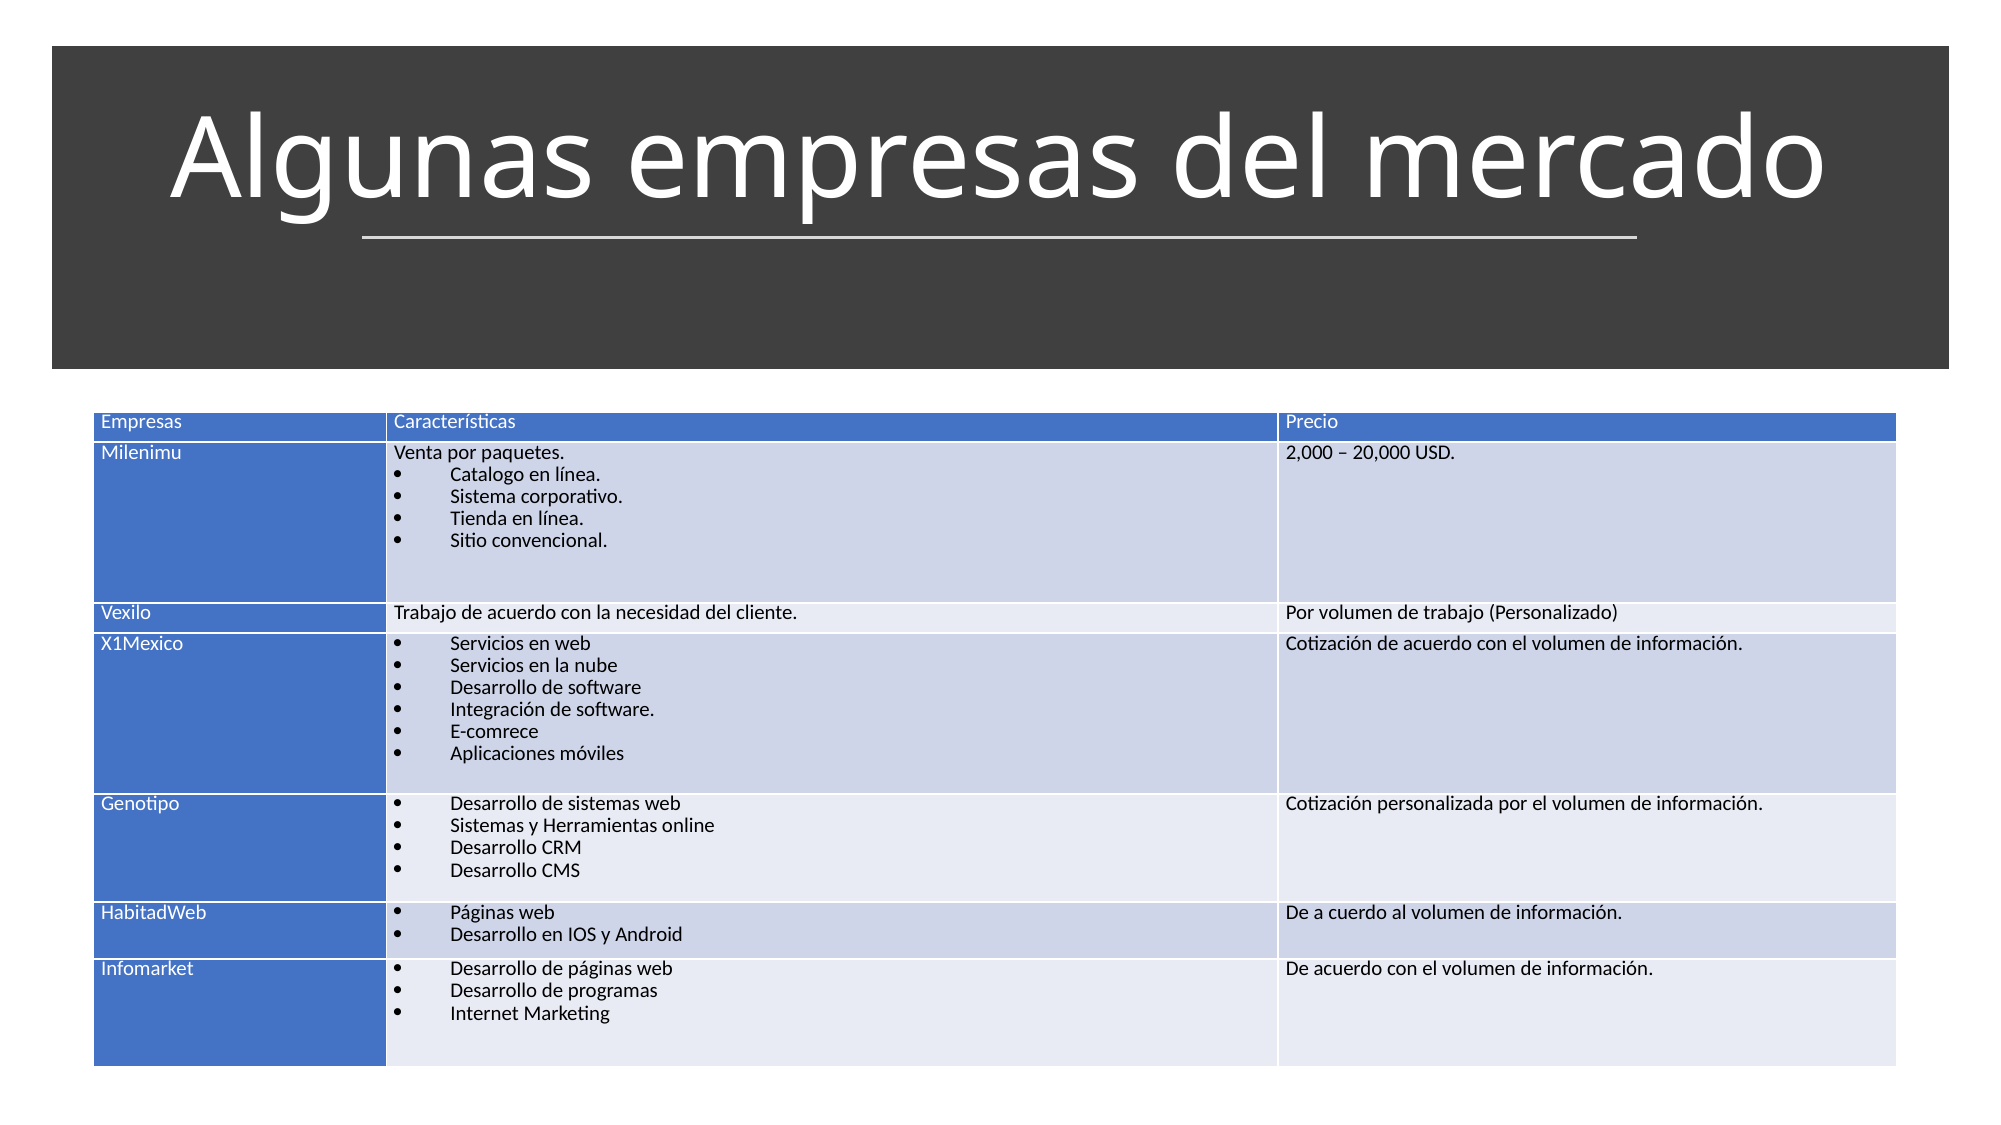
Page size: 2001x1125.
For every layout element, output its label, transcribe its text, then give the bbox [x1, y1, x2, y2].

table_cell X1Mexico [94, 634, 386, 793]
table_cell Por volumen de trabajo (Personalizado) [1279, 604, 1896, 632]
table_cell De acuerdo con el volumen de información. [1279, 960, 1896, 1066]
table_cell Milenimu [94, 443, 386, 602]
table_cell Infomarket [94, 960, 386, 1066]
text_box [61, 55, 1939, 360]
table_cell Venta por paquetes. Catalogo en línea. Sistema corporativo. Tienda en línea. Sitio convencional. [387, 443, 1277, 602]
table_cell Vexilo [94, 604, 386, 632]
table_cell HabitadWeb [94, 903, 386, 958]
table_cell Desarrollo de páginas web Desarrollo de programas Internet Marketing [387, 960, 1277, 1066]
table_cell Genotipo [94, 795, 386, 901]
table_cell Trabajo de acuerdo con la necesidad del cliente. [387, 604, 1277, 632]
table_cell De a cuerdo al volumen de información. [1279, 903, 1896, 958]
table_cell Páginas web Desarrollo en IOS y Android [387, 903, 1277, 958]
table_header Precio [1279, 413, 1896, 441]
table_header Características [387, 413, 1277, 441]
table_cell Cotización de acuerdo con el volumen de información. [1279, 634, 1896, 793]
table_cell Cotización personalizada por el volumen de información. [1279, 795, 1896, 901]
title Algunas empresas del mercado [86, 76, 1914, 230]
table_cell Desarrollo de sistemas web Sistemas y Herramientas online Desarrollo CRM Desarrollo CMS [387, 795, 1277, 901]
table_header Empresas [94, 413, 386, 441]
table_cell Servicios en web Servicios en la nube Desarrollo de software Integración de software. E-comrece Aplicaciones móviles [387, 634, 1277, 793]
table_cell 2,000 – 20,000 USD. [1279, 443, 1896, 602]
